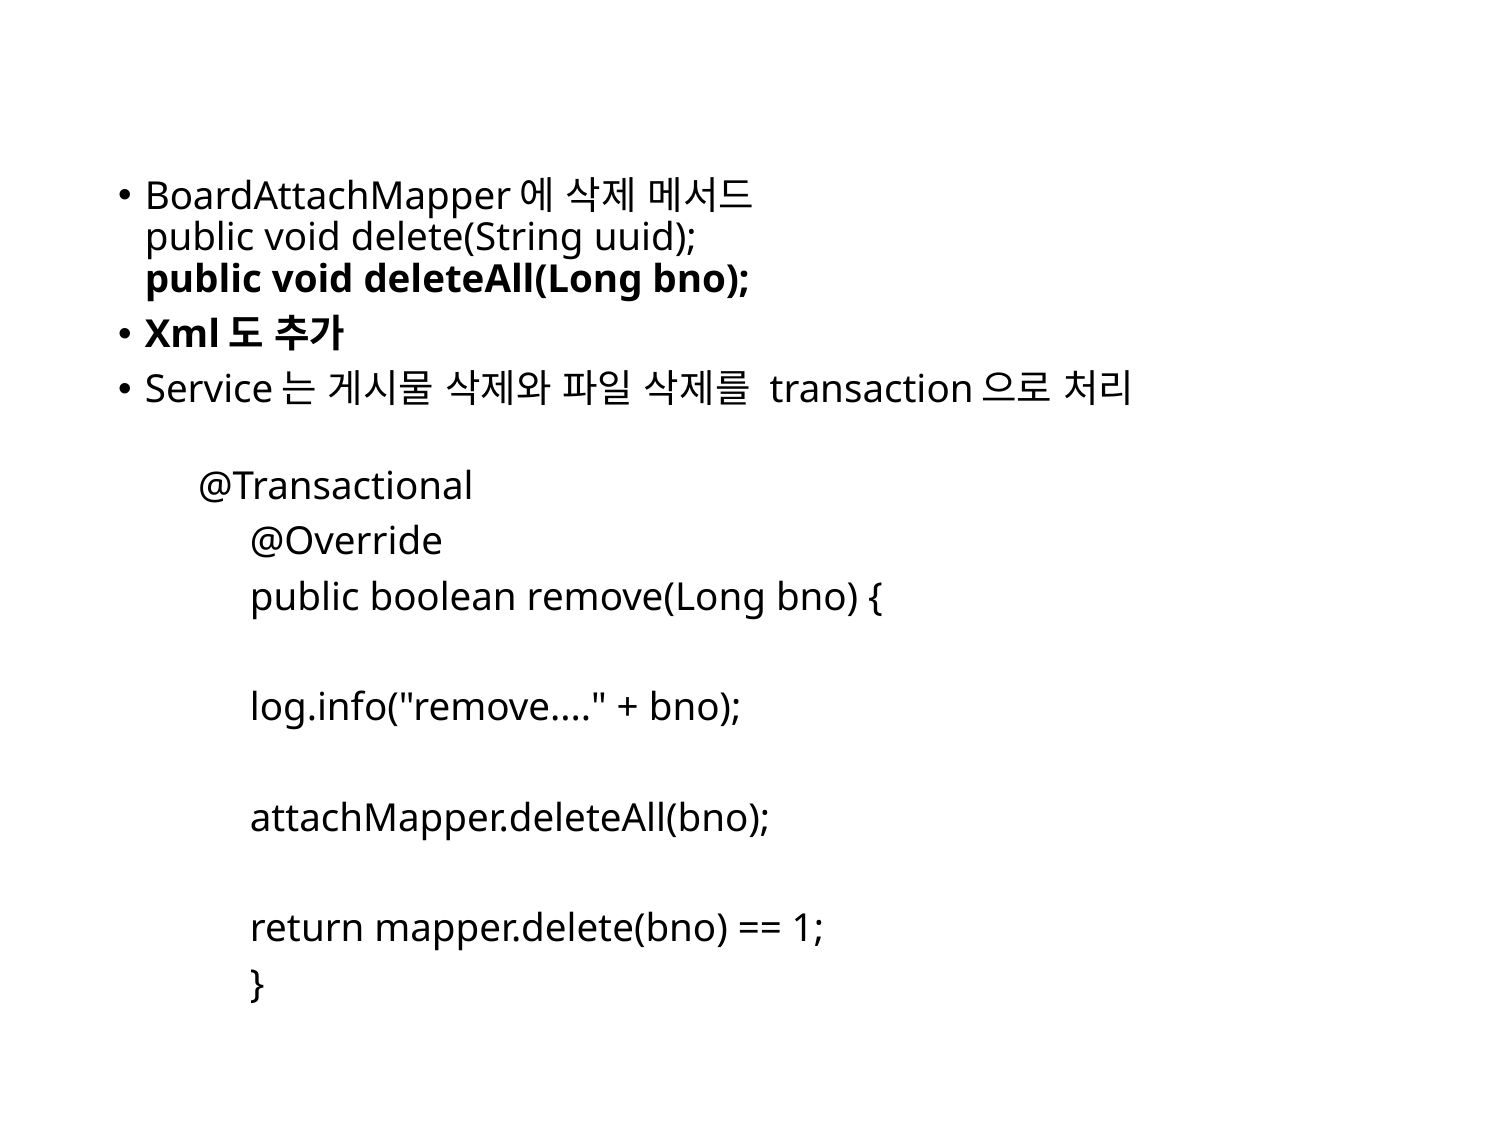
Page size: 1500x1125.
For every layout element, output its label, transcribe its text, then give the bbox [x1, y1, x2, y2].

list BoardAttachMapper에 삭제 메서드 public void delete(String uuid); public void deleteAll(Long bno); Xml도 추가 Service는 게시물 삭제와 파일 삭제를 transaction으로 처리 @Transactional @Override public boolean remove(Long bno) { log.info("remove...." + bno); attachMapper.deleteAll(bno); return mapper.delete(bno) == 1; } [103, 168, 1397, 1014]
